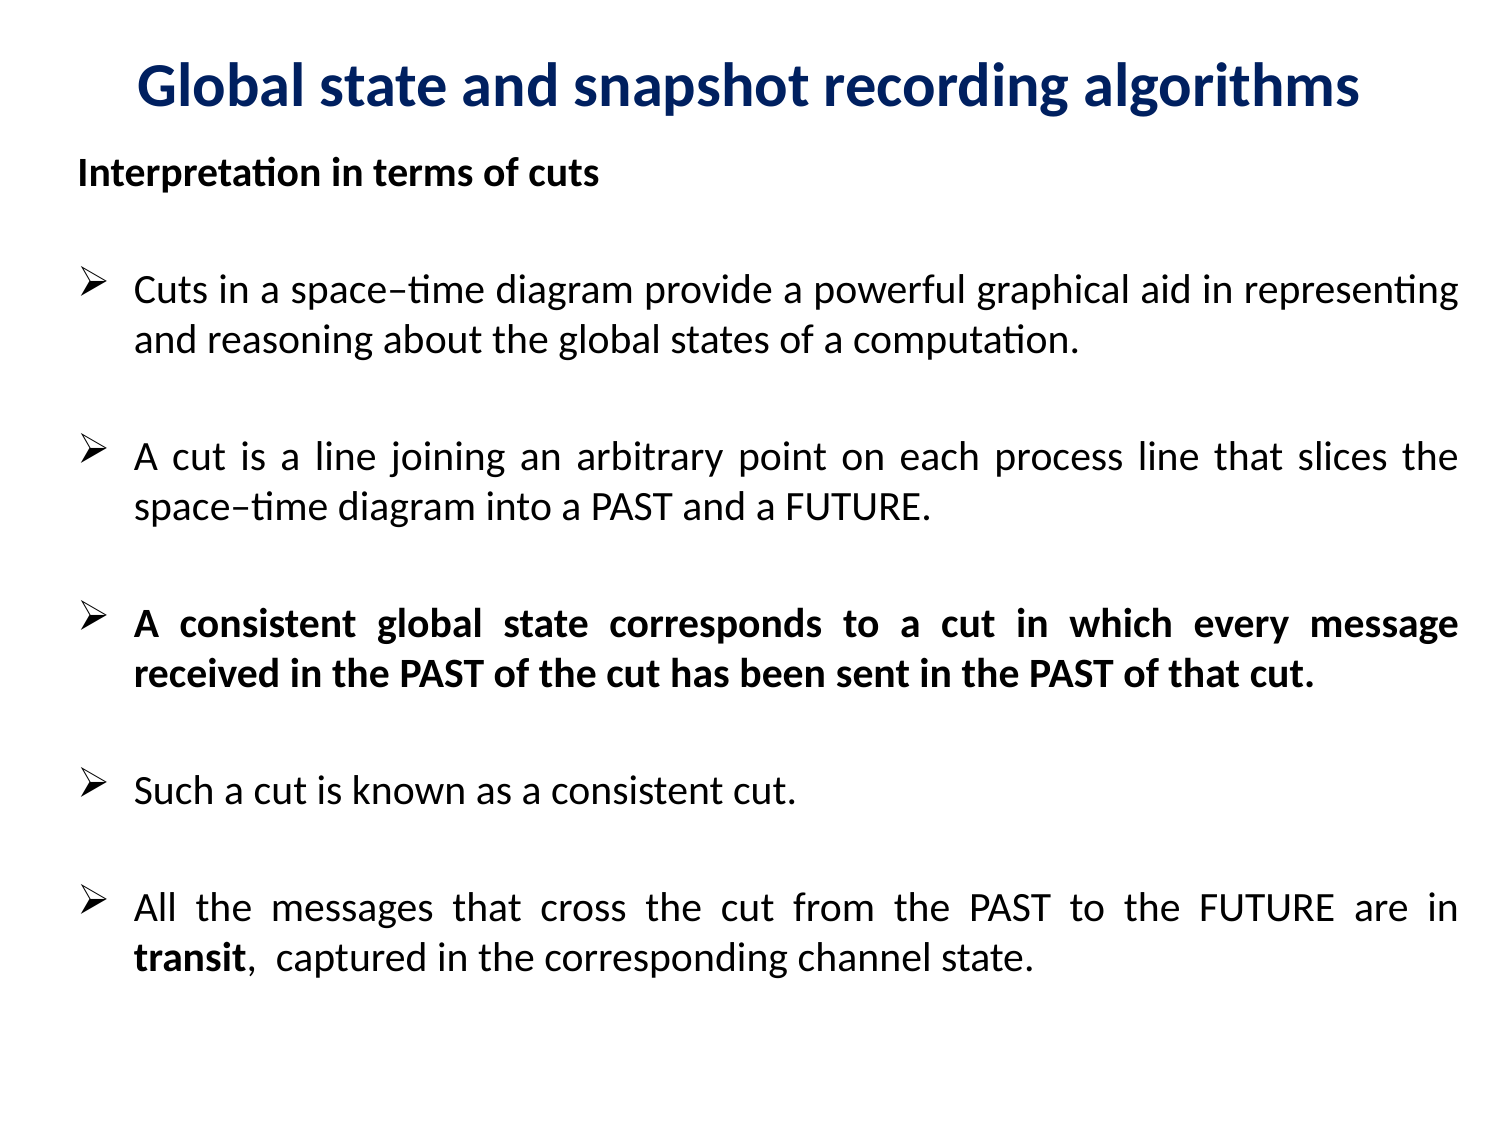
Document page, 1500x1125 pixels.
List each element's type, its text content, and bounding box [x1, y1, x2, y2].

title Global state and snapshot recording algorithms [75, 0, 1425, 137]
list Interpretation in terms of cuts Cuts in a space–time diagram provide a powerful graphical aid in representing and reasoning about the global states of a computation. A cut is a line joining an arbitrary point on each process line that slices the space–time diagram into a PAST and a FUTURE. A consistent global state corresponds to a cut in which every message received in the PAST of the cut has been sent in the PAST of that cut. Such a cut is known as a consistent cut. All the messages that cross the cut from the PAST to the FUTURE are in transit, captured in the corresponding channel state. [62, 137, 1475, 1075]
